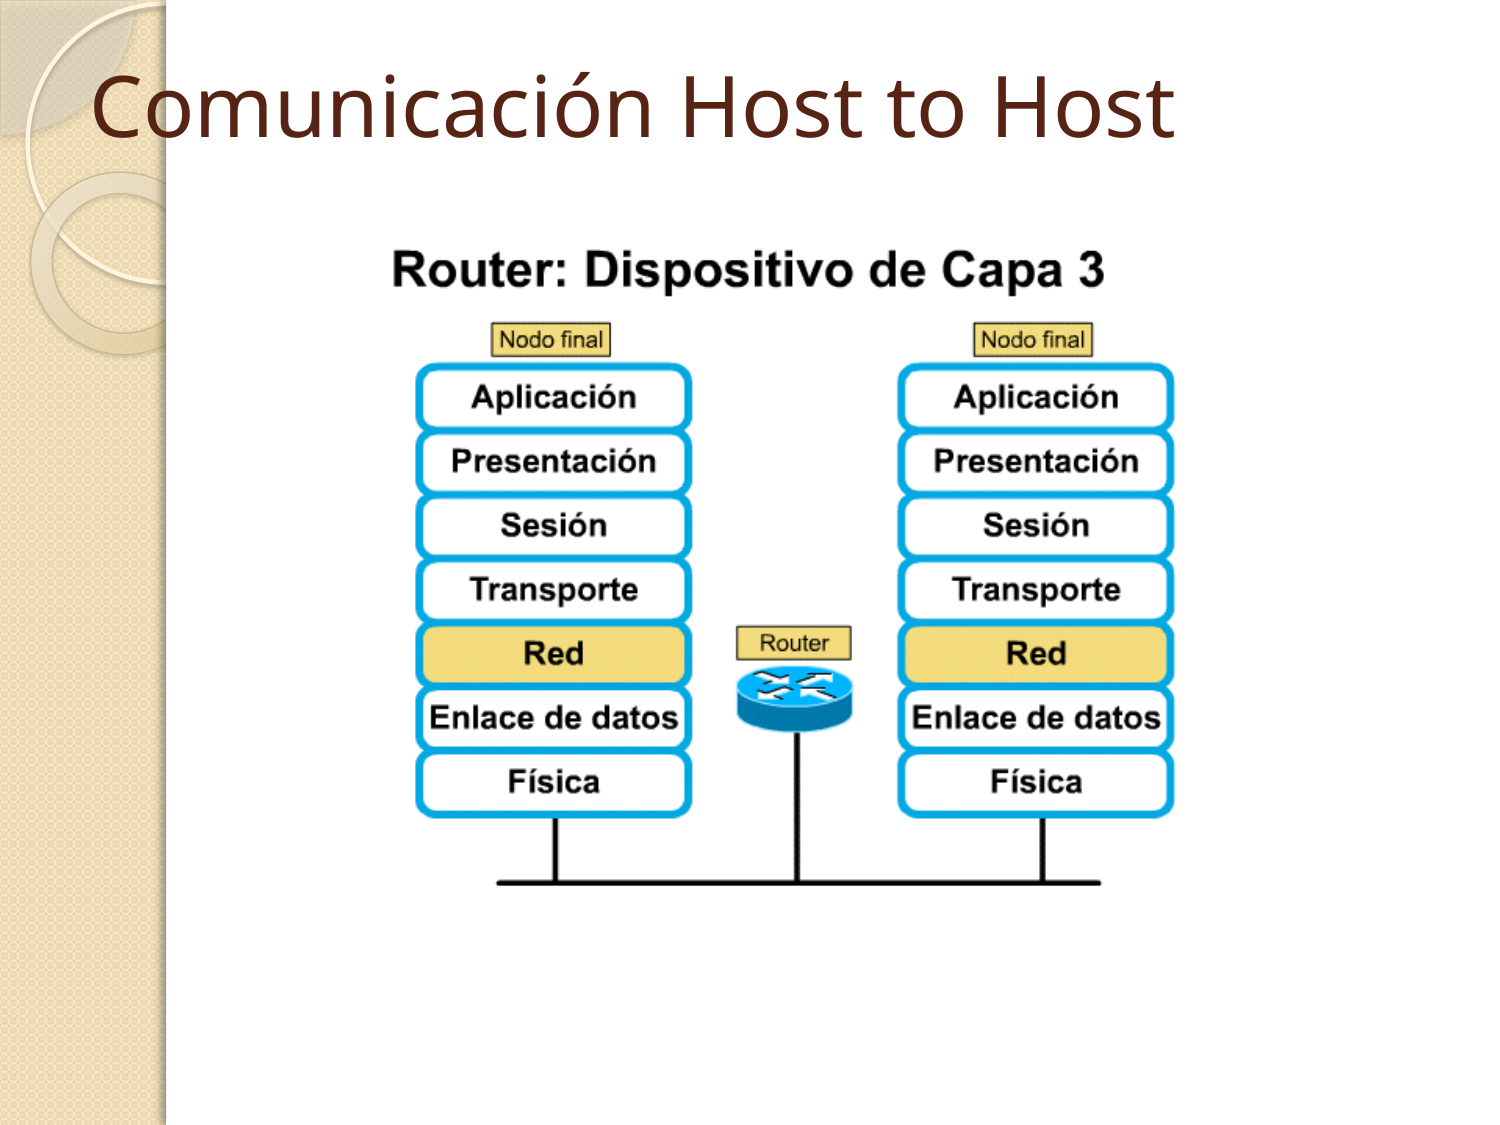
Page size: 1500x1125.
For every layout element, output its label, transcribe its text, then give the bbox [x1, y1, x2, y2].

list [235, 237, 1466, 1025]
picture [374, 237, 1193, 923]
title Comunicación Host to Host [75, 45, 1300, 163]
